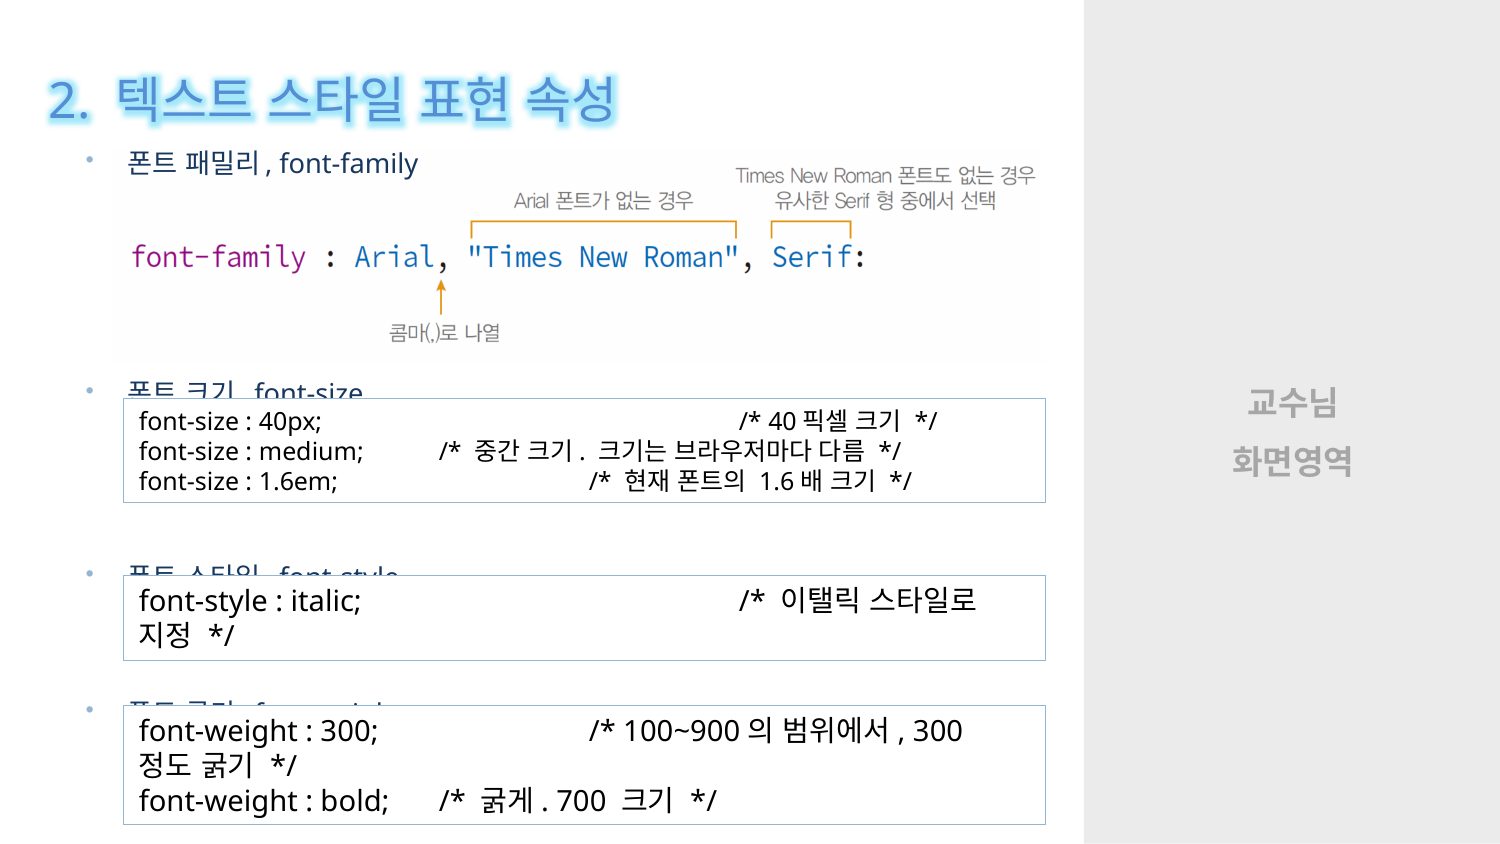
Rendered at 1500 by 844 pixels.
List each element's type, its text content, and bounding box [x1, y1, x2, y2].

text_box font-size : 40px; /* 40픽셀 크기 */ font-size : medium; /* 중간 크기. 크기는 브라우저마다 다름 */ font-size : 1.6em; /* 현재 폰트의 1.6배 크기 */ [123, 398, 1046, 503]
text_box font-weight : 300; /* 100~900의 범위에서, 300 정도 굵기 */ font-weight : bold; /* 굵게. 700 크기 */ [123, 705, 1046, 825]
text_box font-style : italic; /* 이탤릭 스타일로 지정 */ [123, 575, 1046, 661]
text_box 2. 텍스트 스타일 표현 속성 [34, 55, 1036, 137]
picture [111, 149, 1046, 365]
text_box 폰트 패밀리, font-family 폰트 크기, font-size 폰트 스타일, font-style 폰트 굵기, font-weight [17, 138, 1069, 741]
